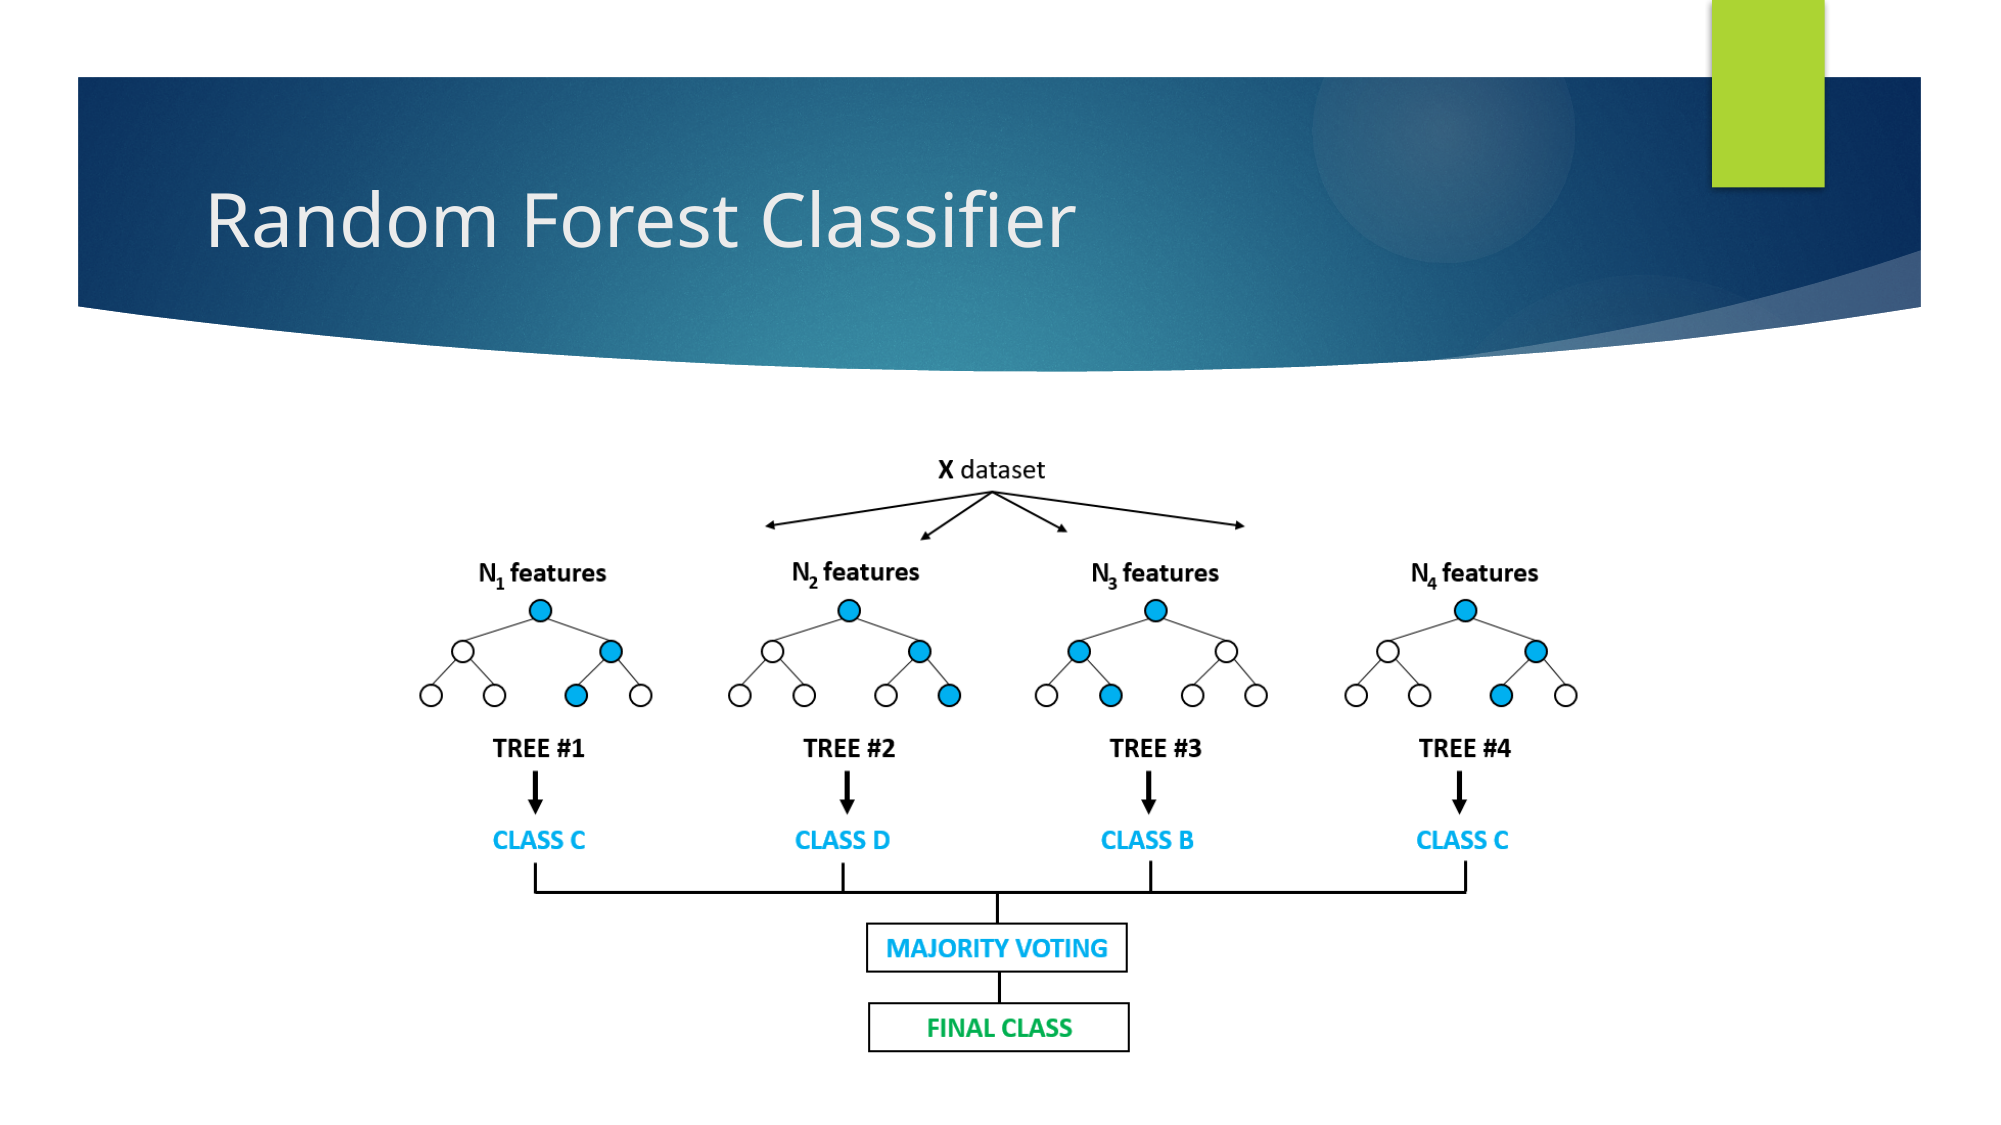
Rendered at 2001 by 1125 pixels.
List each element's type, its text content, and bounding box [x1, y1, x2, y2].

picture [402, 410, 1598, 1089]
title Random Forest Classifier [189, 159, 1627, 276]
